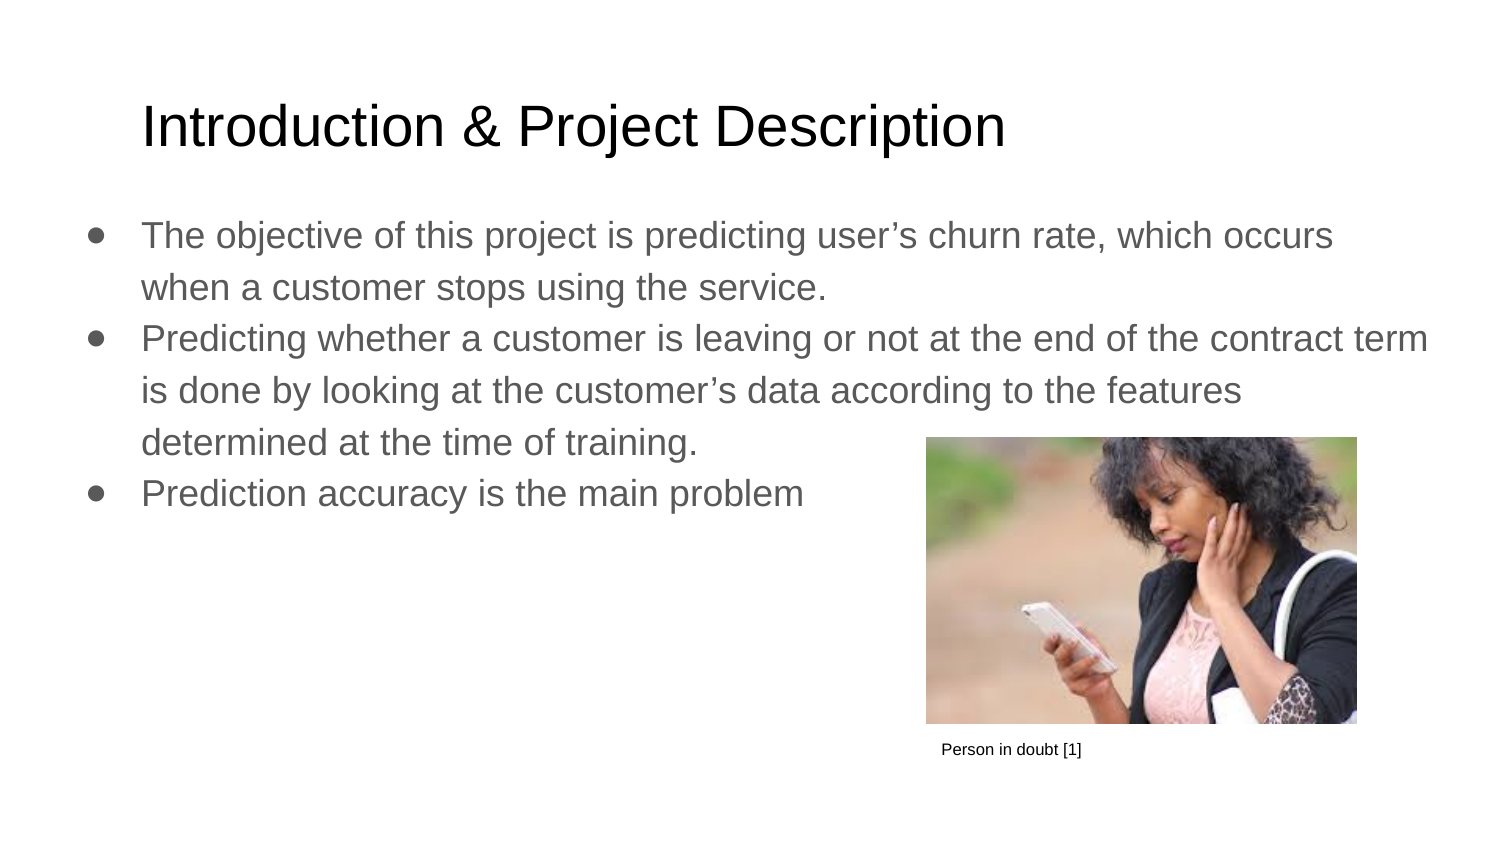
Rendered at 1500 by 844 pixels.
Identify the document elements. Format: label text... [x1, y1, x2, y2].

title Introduction & Project Description [51, 72, 1449, 167]
list The objective of this project is predicting user’s churn rate, which occurs when a customer stops using the service. Predicting whether a customer is leaving or not at the end of the contract term is done by looking at the customer’s data according to the features determined at the time of training. Prediction accuracy is the main problem [51, 189, 1449, 750]
text_box Person in doubt [1] [926, 732, 1129, 770]
picture [926, 437, 1357, 724]
